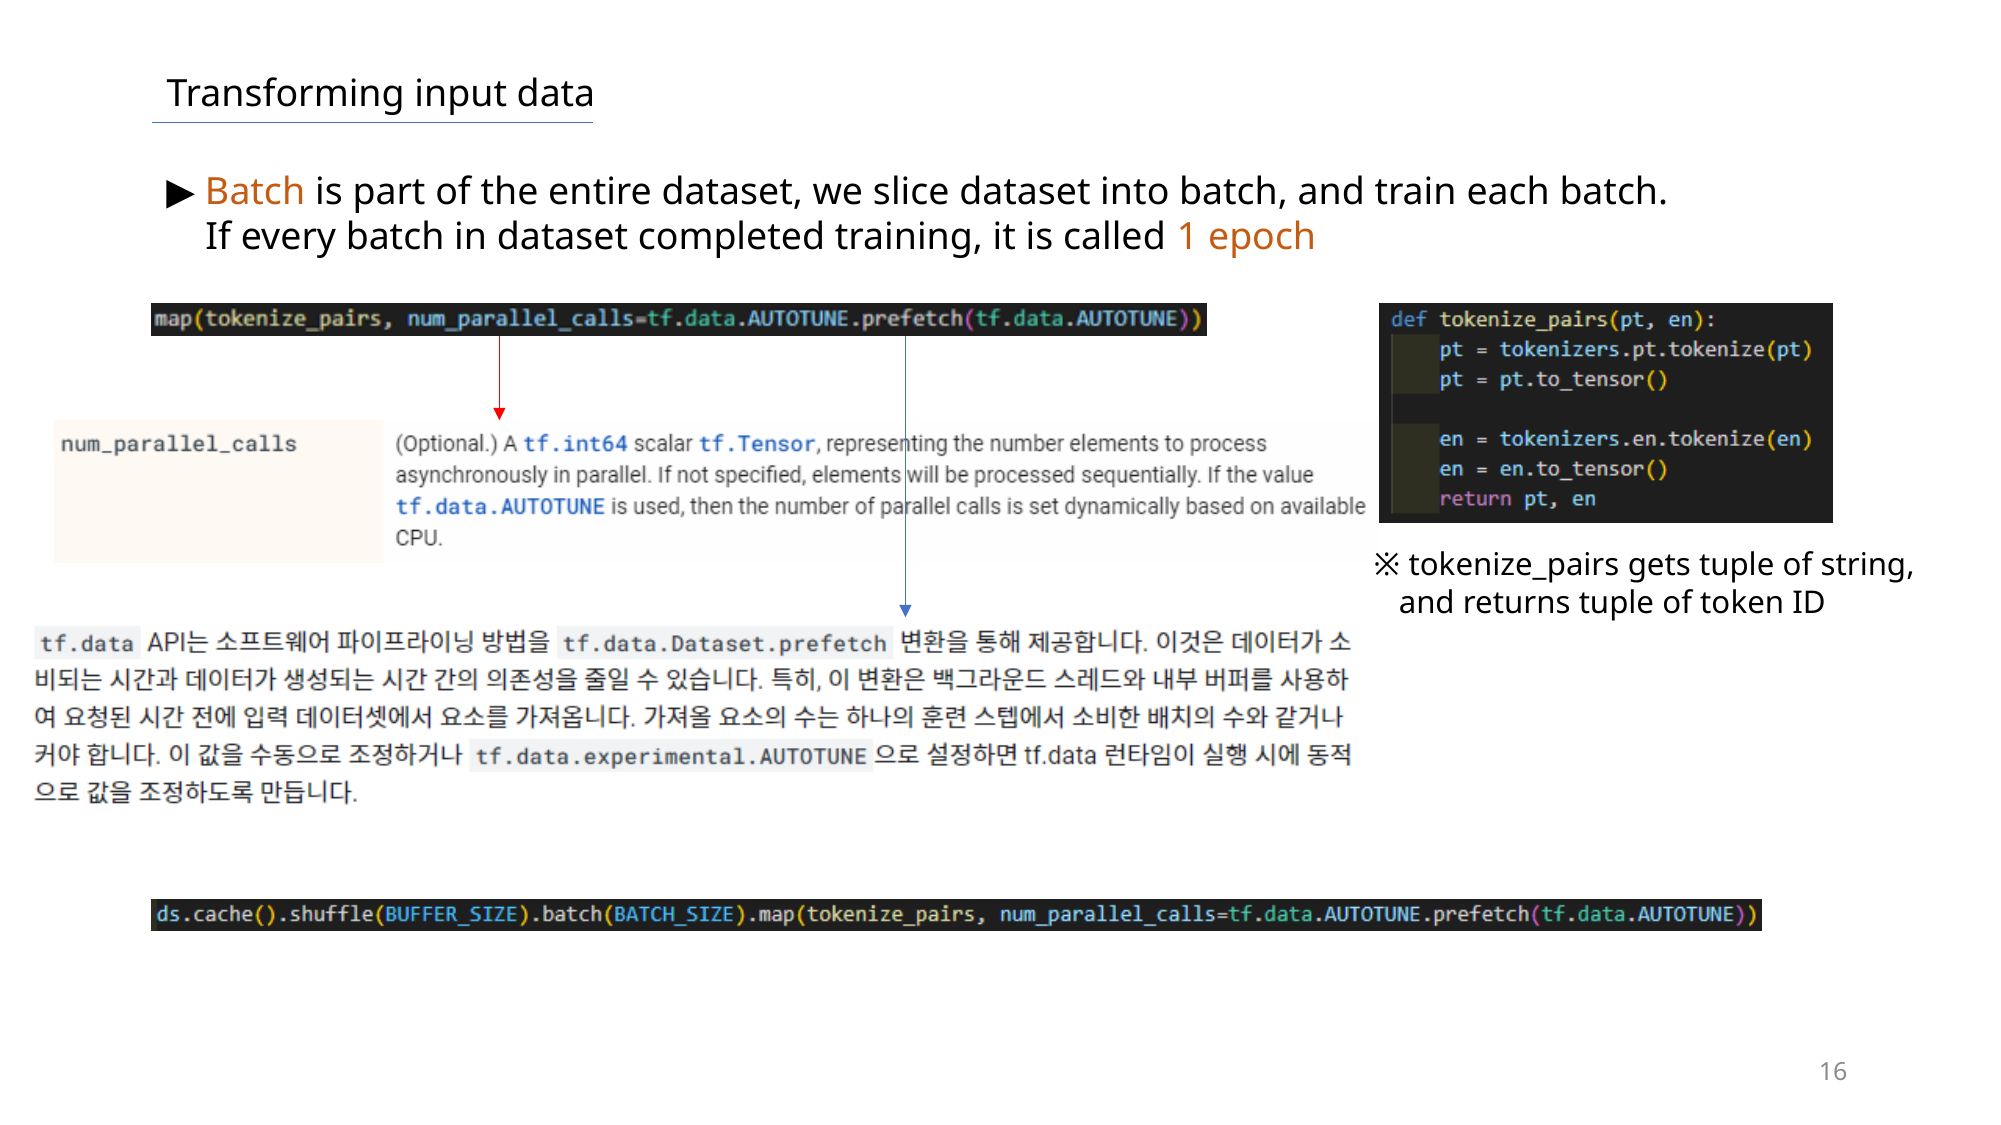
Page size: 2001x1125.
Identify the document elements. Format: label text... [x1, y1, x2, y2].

text_box ▶ Batch is part of the entire dataset, we slice dataset into batch, and train each batch. If every batch in dataset completed training, it is called 1 epoch [151, 160, 1881, 265]
picture [906, 303, 1833, 563]
slide_number 16 [1412, 1042, 1863, 1103]
picture [151, 899, 1762, 931]
picture [54, 420, 905, 563]
text_box Transforming input data [151, 61, 836, 122]
picture [151, 303, 1207, 336]
picture [30, 617, 1360, 816]
text_box ※ tokenize_pairs gets tuple of string, and returns tuple of token ID [1359, 537, 1962, 627]
